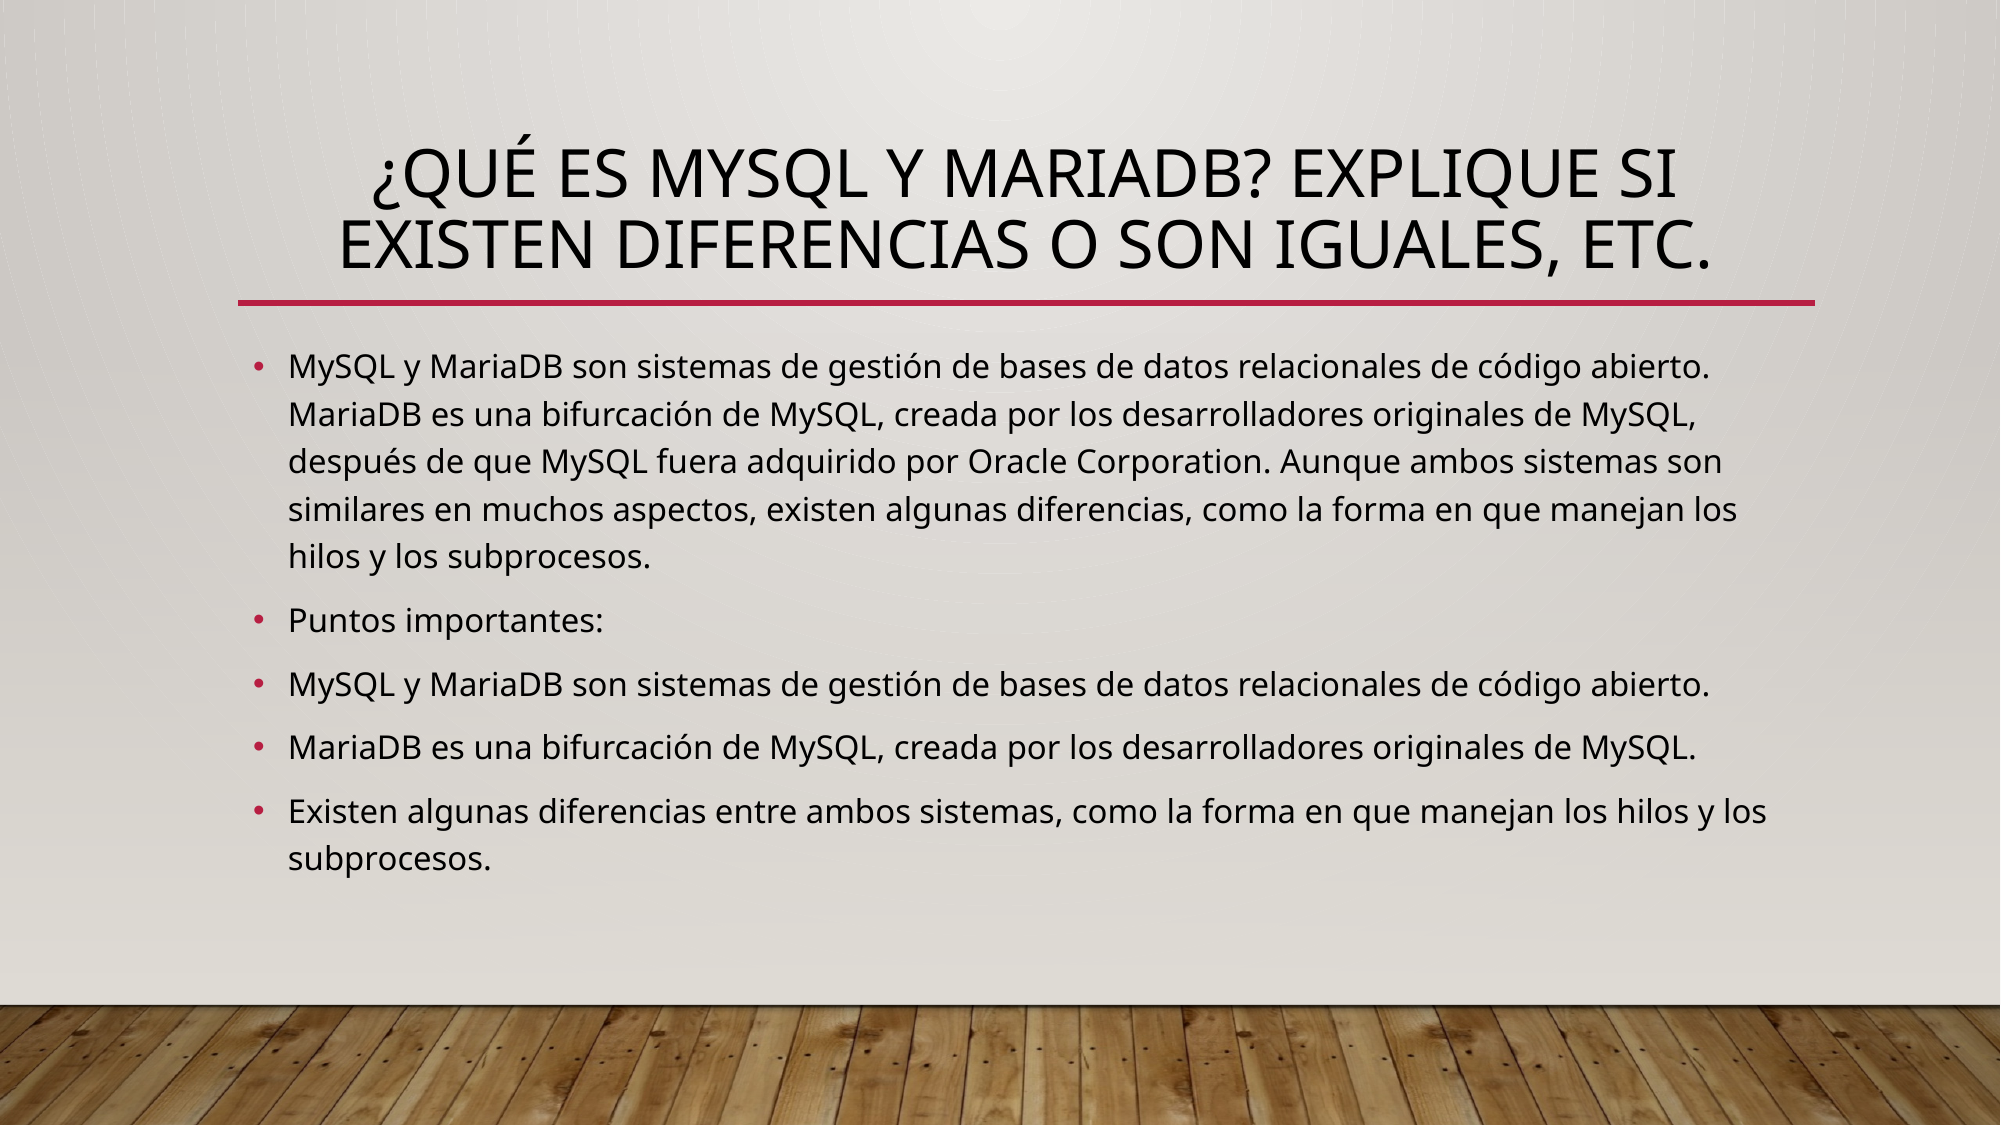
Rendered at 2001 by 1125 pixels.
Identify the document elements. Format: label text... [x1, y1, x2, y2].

list MySQL y MariaDB son sistemas de gestión de bases de datos relacionales de código abierto. MariaDB es una bifurcación de MySQL, creada por los desarrolladores originales de MySQL, después de que MySQL fuera adquirido por Oracle Corporation. Aunque ambos sistemas son similares en muchos aspectos, existen algunas diferencias, como la forma en que manejan los hilos y los subprocesos. Puntos importantes: MySQL y MariaDB son sistemas de gestión de bases de datos relacionales de código abierto. MariaDB es una bifurcación de MySQL, creada por los desarrolladores originales de MySQL. Existen algunas diferencias entre ambos sistemas, como la forma en que manejan los hilos y los subprocesos. [238, 330, 1814, 897]
title ¿Qué es MySQL y MariaDB? Explique si existen diferencias o son iguales, etc. [238, 131, 1814, 305]
picture [0, 1005, 2000, 1125]
